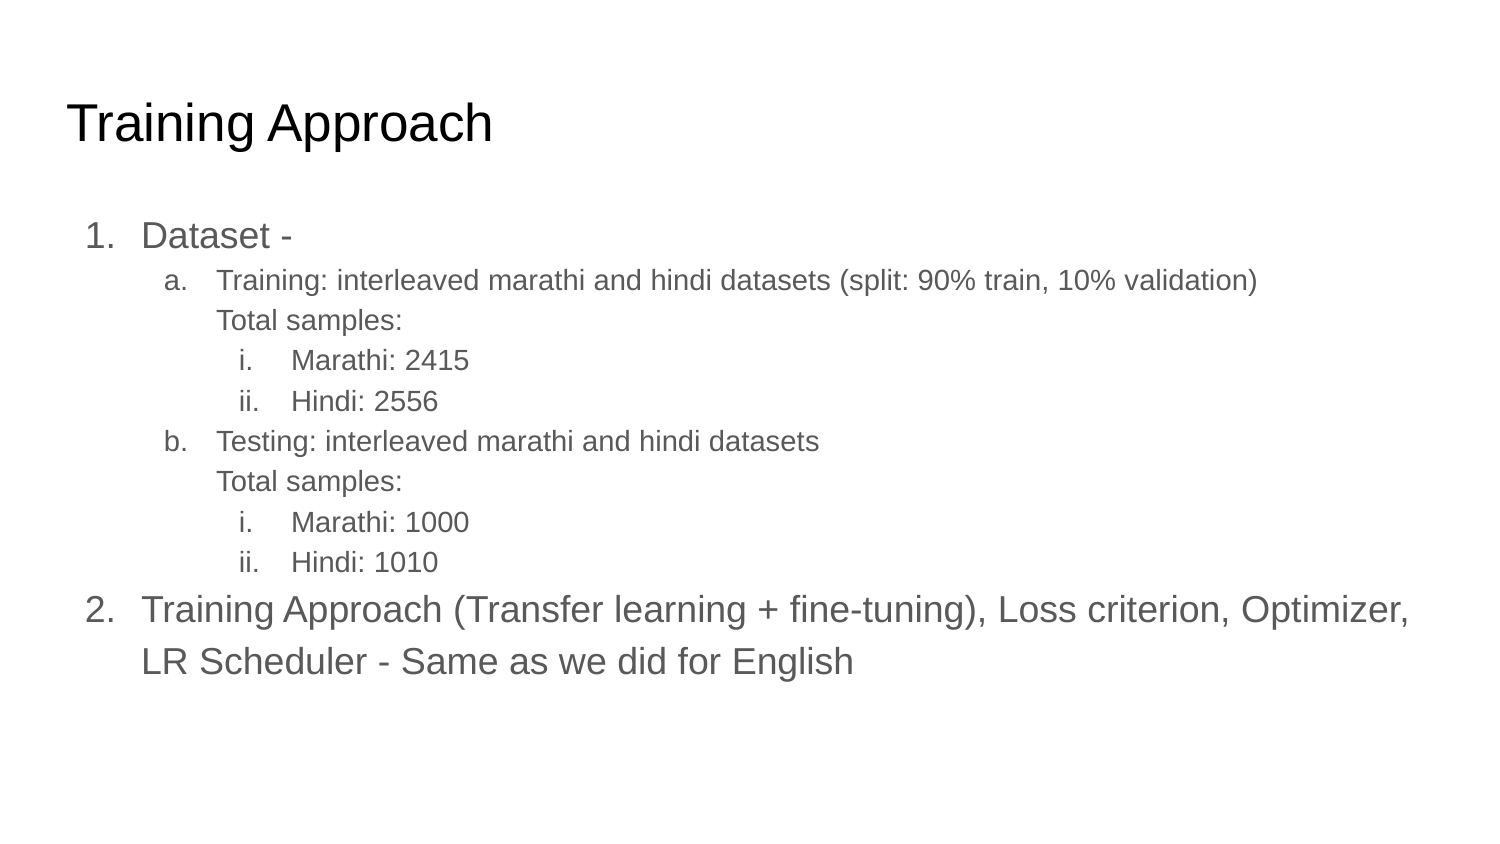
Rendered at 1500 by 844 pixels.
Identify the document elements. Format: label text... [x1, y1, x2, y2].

list Dataset - Training: interleaved marathi and hindi datasets (split: 90% train, 10% validation) Total samples: Marathi: 2415 Hindi: 2556 Testing: interleaved marathi and hindi datasets Total samples: Marathi: 1000 Hindi: 1010 Training Approach (Transfer learning + fine-tuning), Loss criterion, Optimizer, LR Scheduler - Same as we did for English [51, 189, 1449, 750]
title Training Approach [51, 72, 1449, 167]
